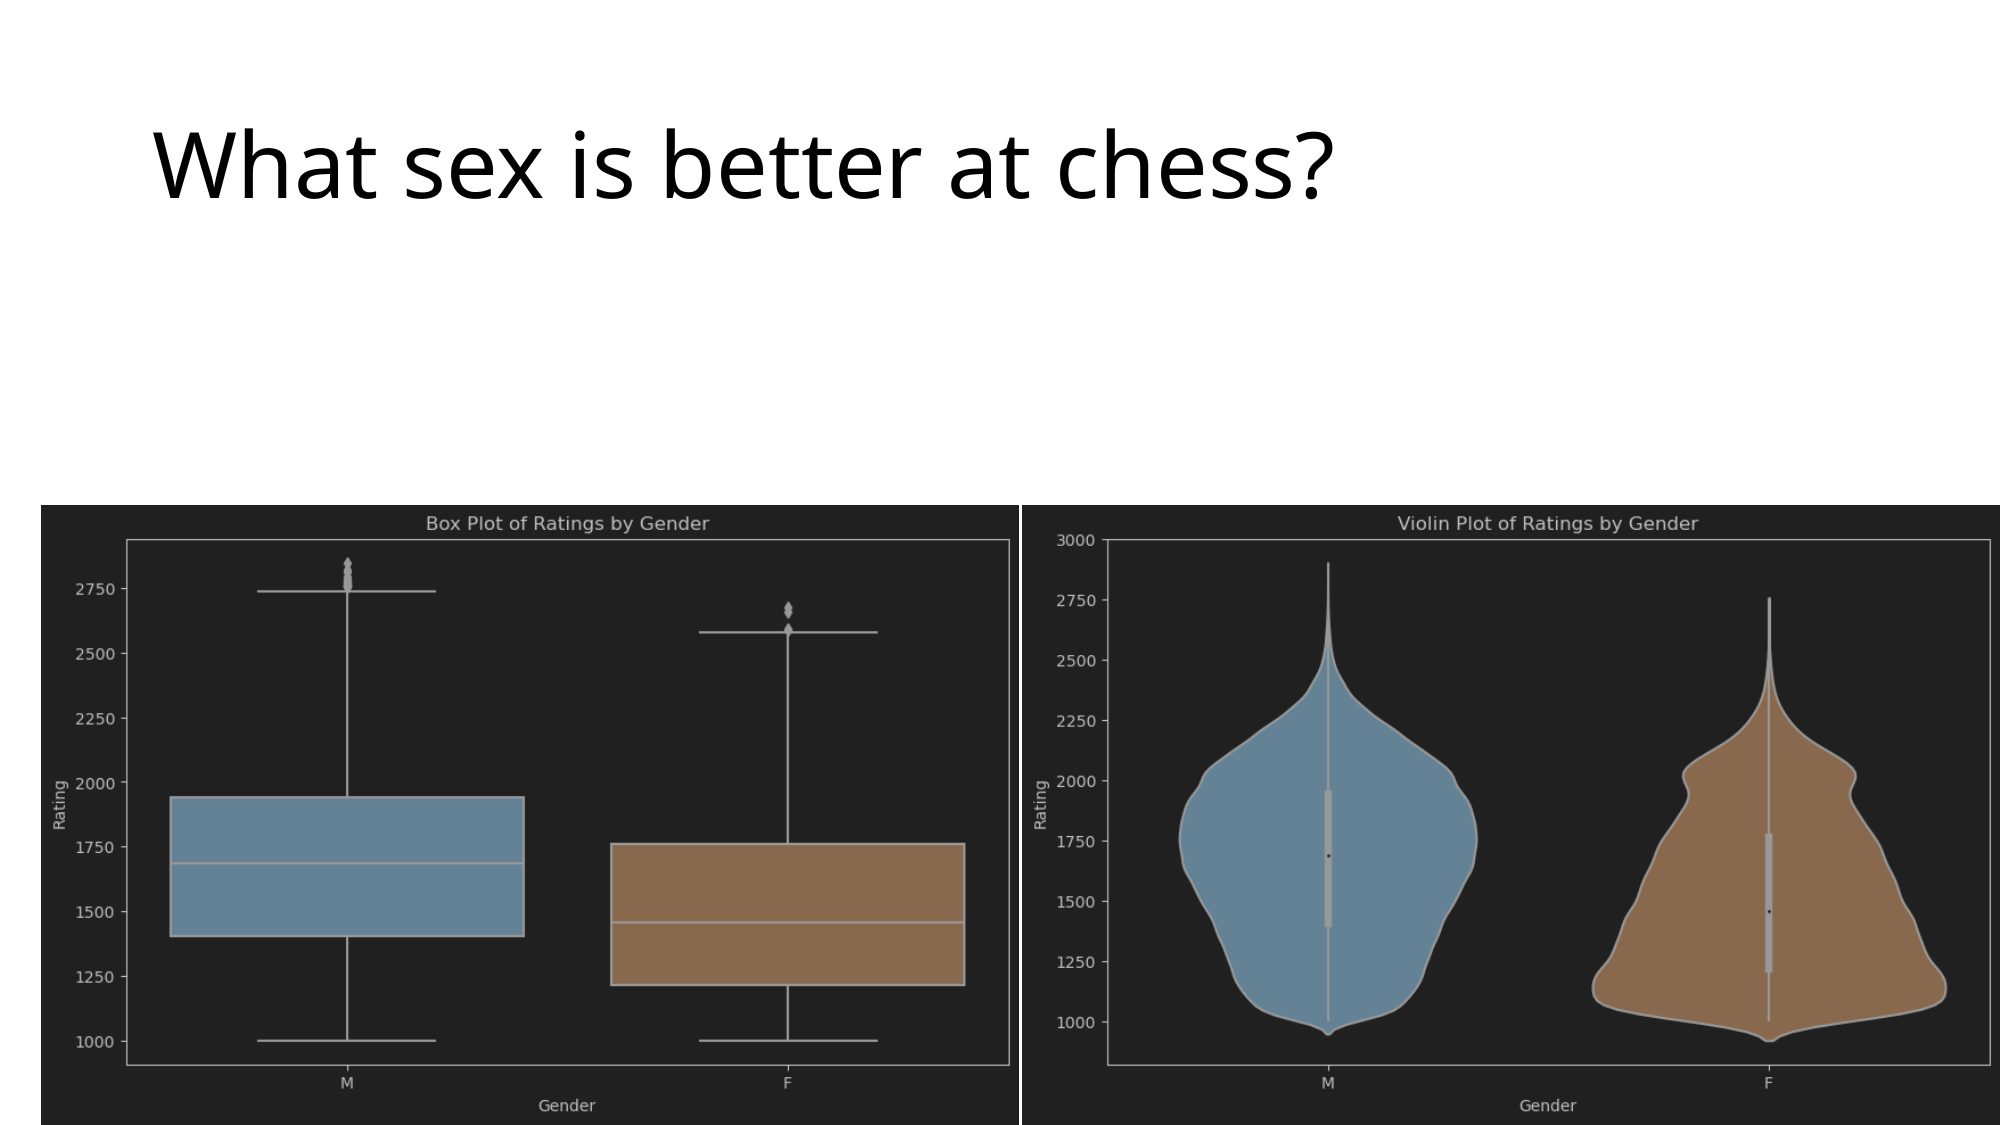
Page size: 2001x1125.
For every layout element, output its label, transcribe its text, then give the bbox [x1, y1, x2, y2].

picture [40, 504, 1019, 1125]
title What sex is better at chess? [137, 59, 1863, 278]
picture [1022, 504, 2000, 1125]
